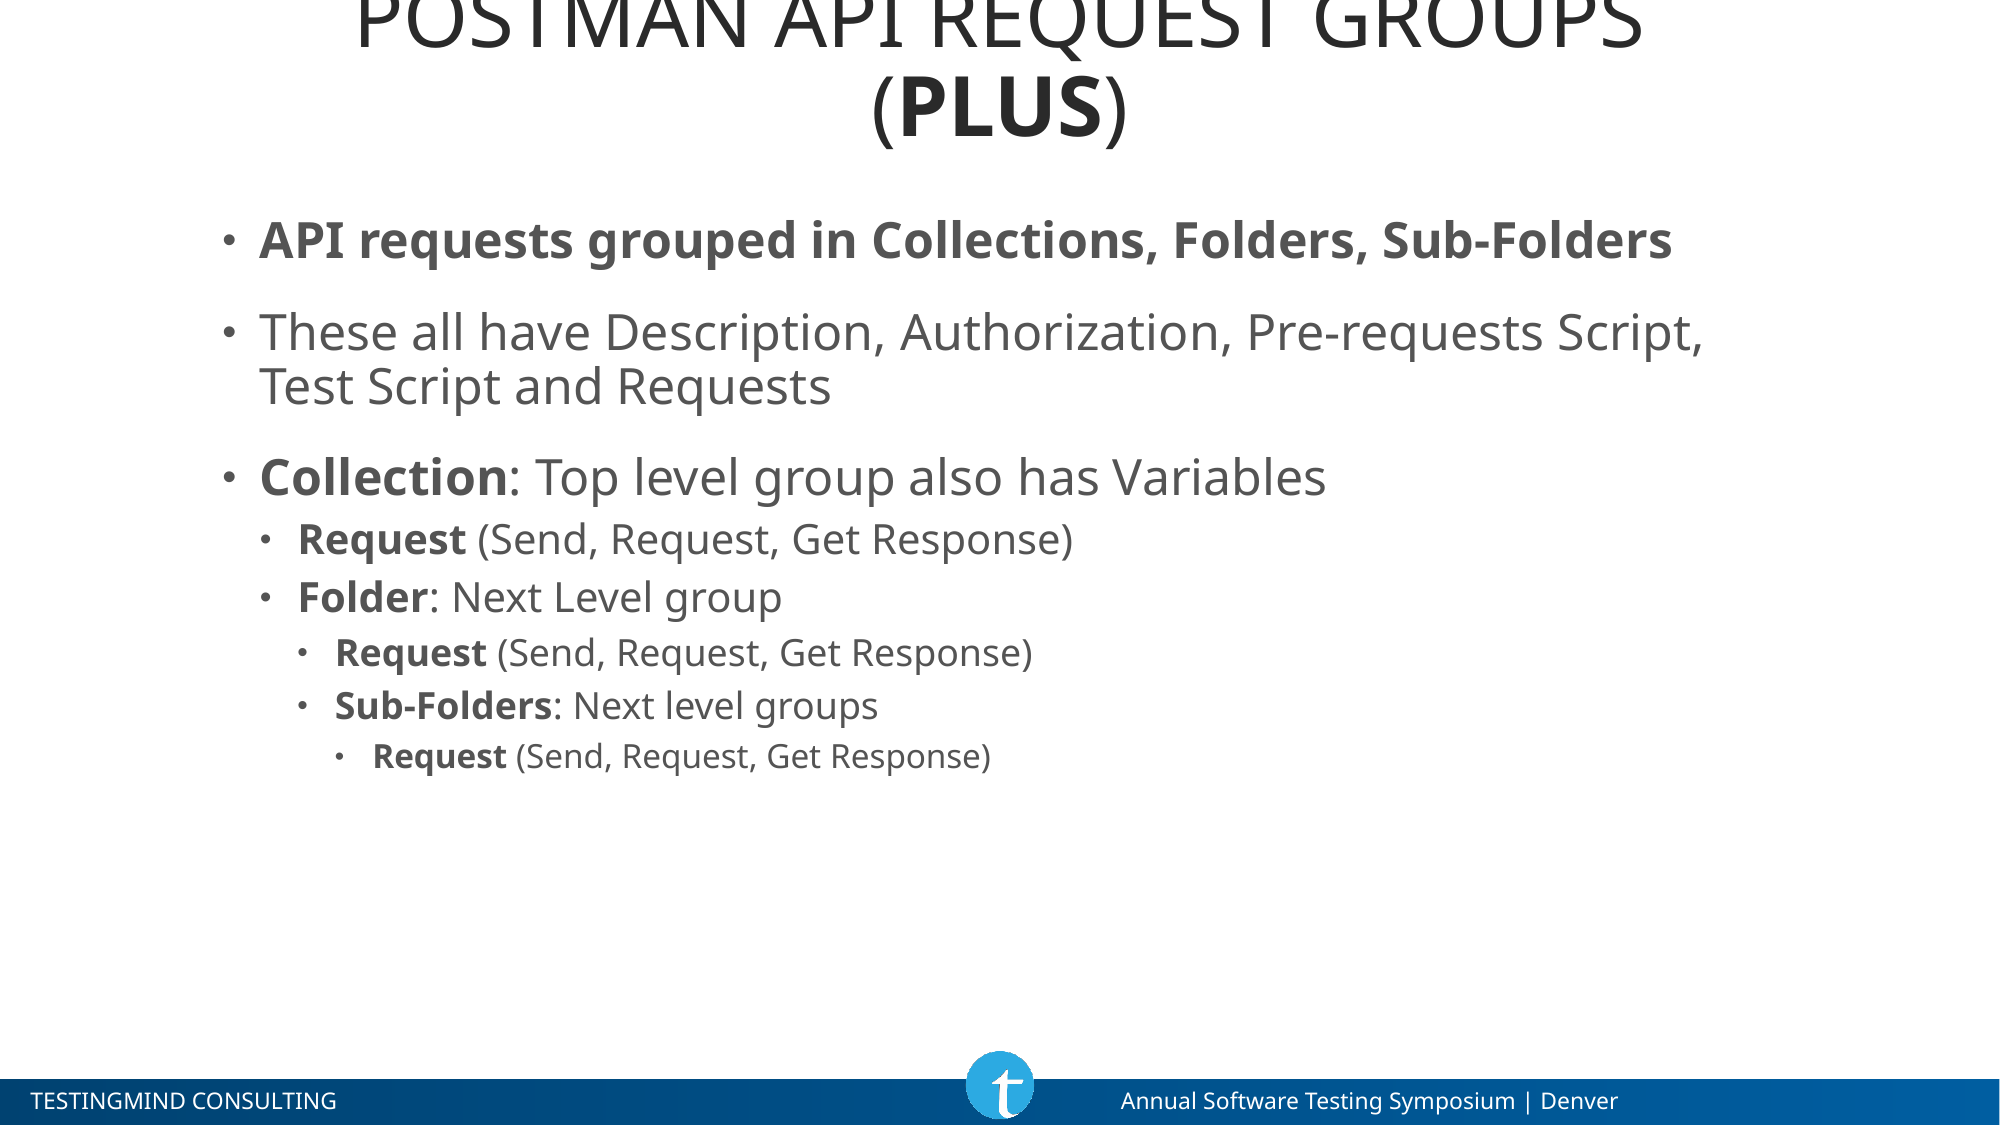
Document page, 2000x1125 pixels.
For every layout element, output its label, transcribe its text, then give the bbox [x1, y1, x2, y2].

picture [961, 1046, 1039, 1124]
list API requests grouped in Collections, Folders, Sub-Folders These all have Description, Authorization, Pre-requests Script, Test Script and Requests Collection: Top level group also has Variables Request (Send, Request, Get Response) Folder: Next Level group Request (Send, Request, Get Response) Sub-Folders: Next level groups Request (Send, Request, Get Response) [199, 208, 1800, 1013]
title Postman API request Groups (PLUS) [199, 45, 1800, 208]
